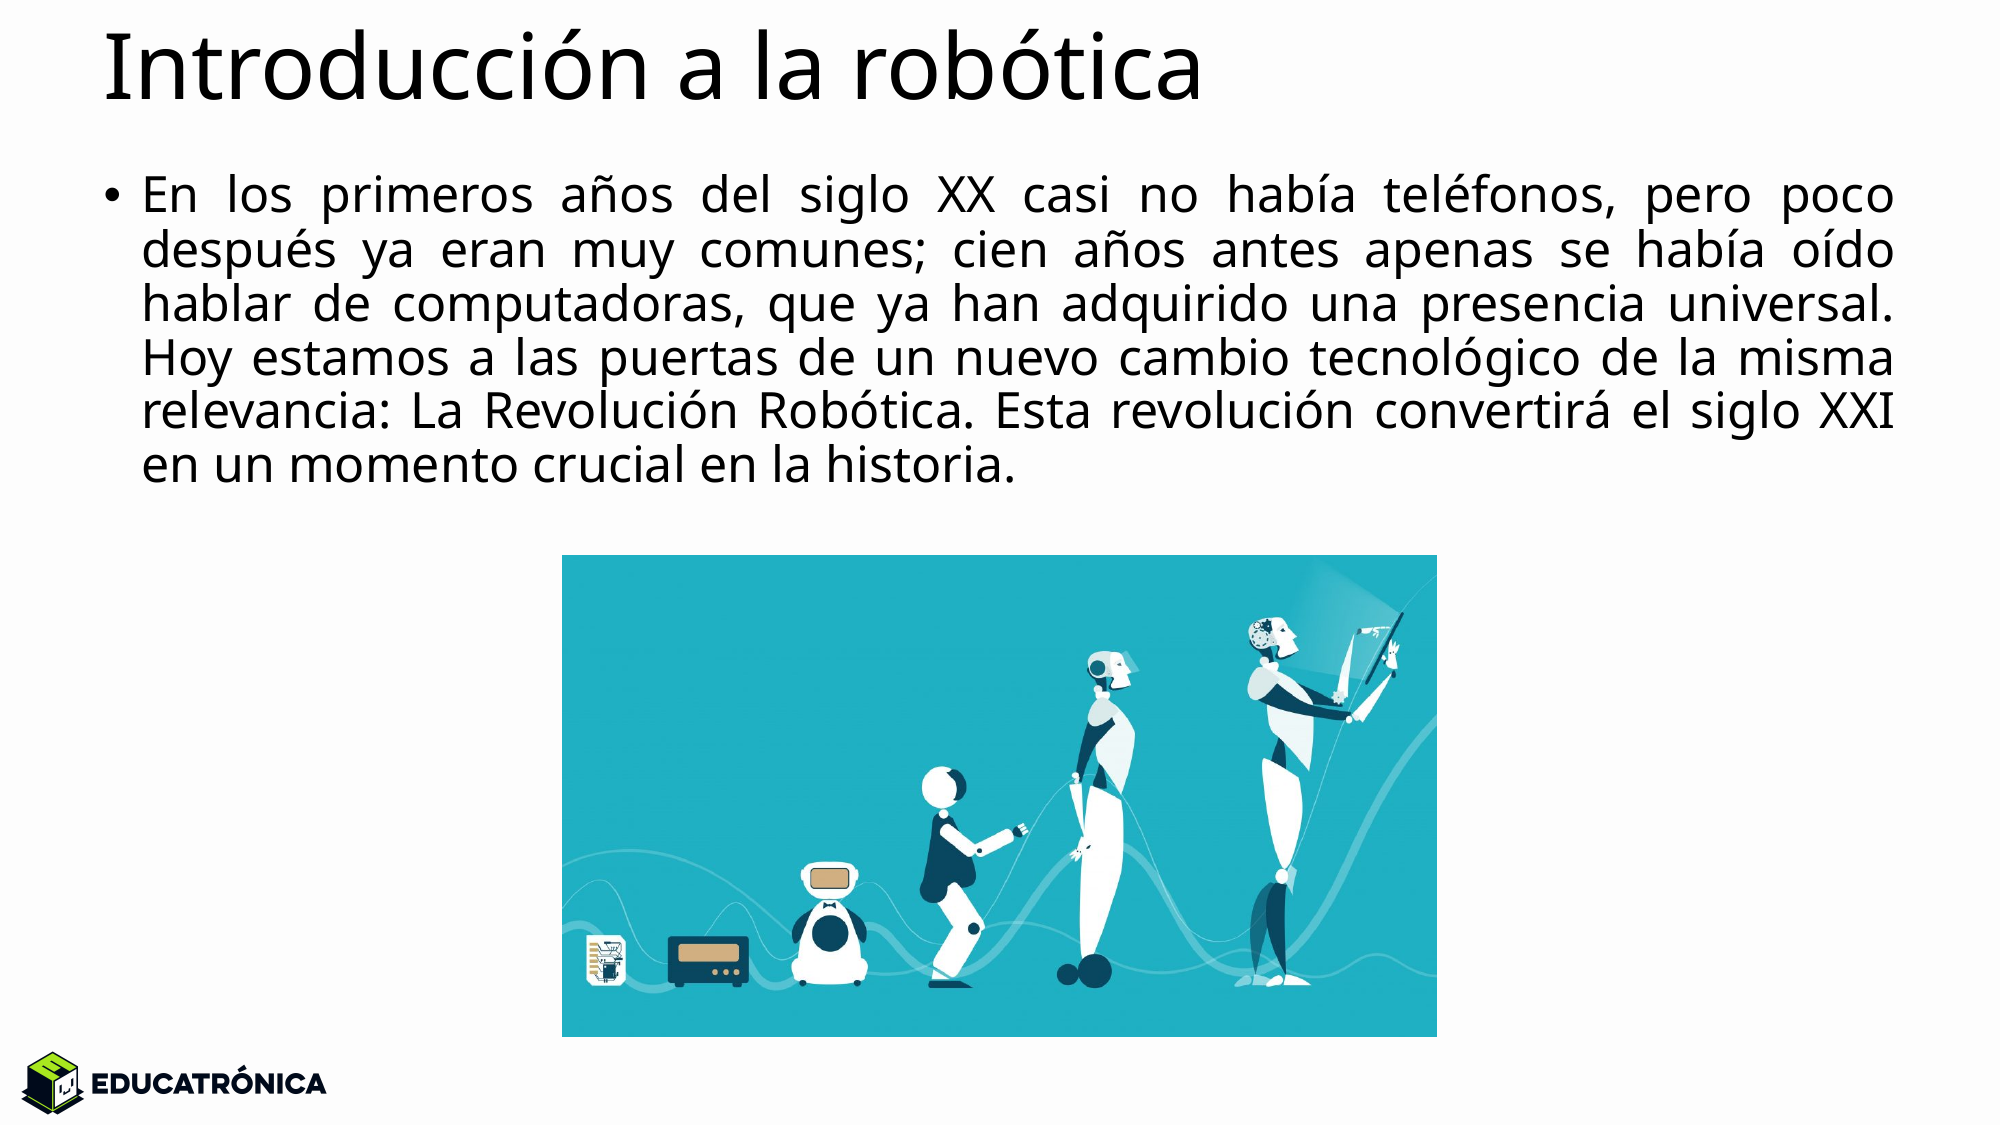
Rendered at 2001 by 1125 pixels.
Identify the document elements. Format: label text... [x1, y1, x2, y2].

list En los primeros años del siglo XX casi no había teléfonos, pero poco después ya eran muy comunes; cien años antes apenas se había oído hablar de computadoras, que ya han adquirido una presencia universal. Hoy estamos a las puertas de un nuevo cambio tecnológico de la misma relevancia: La Revolución Robótica. Esta revolución convertirá el siglo XXI en un momento crucial en la historia. [88, 162, 1912, 1037]
picture [562, 555, 1438, 1037]
picture [19, 1048, 330, 1118]
title Introducción a la robótica [88, 7, 1912, 133]
